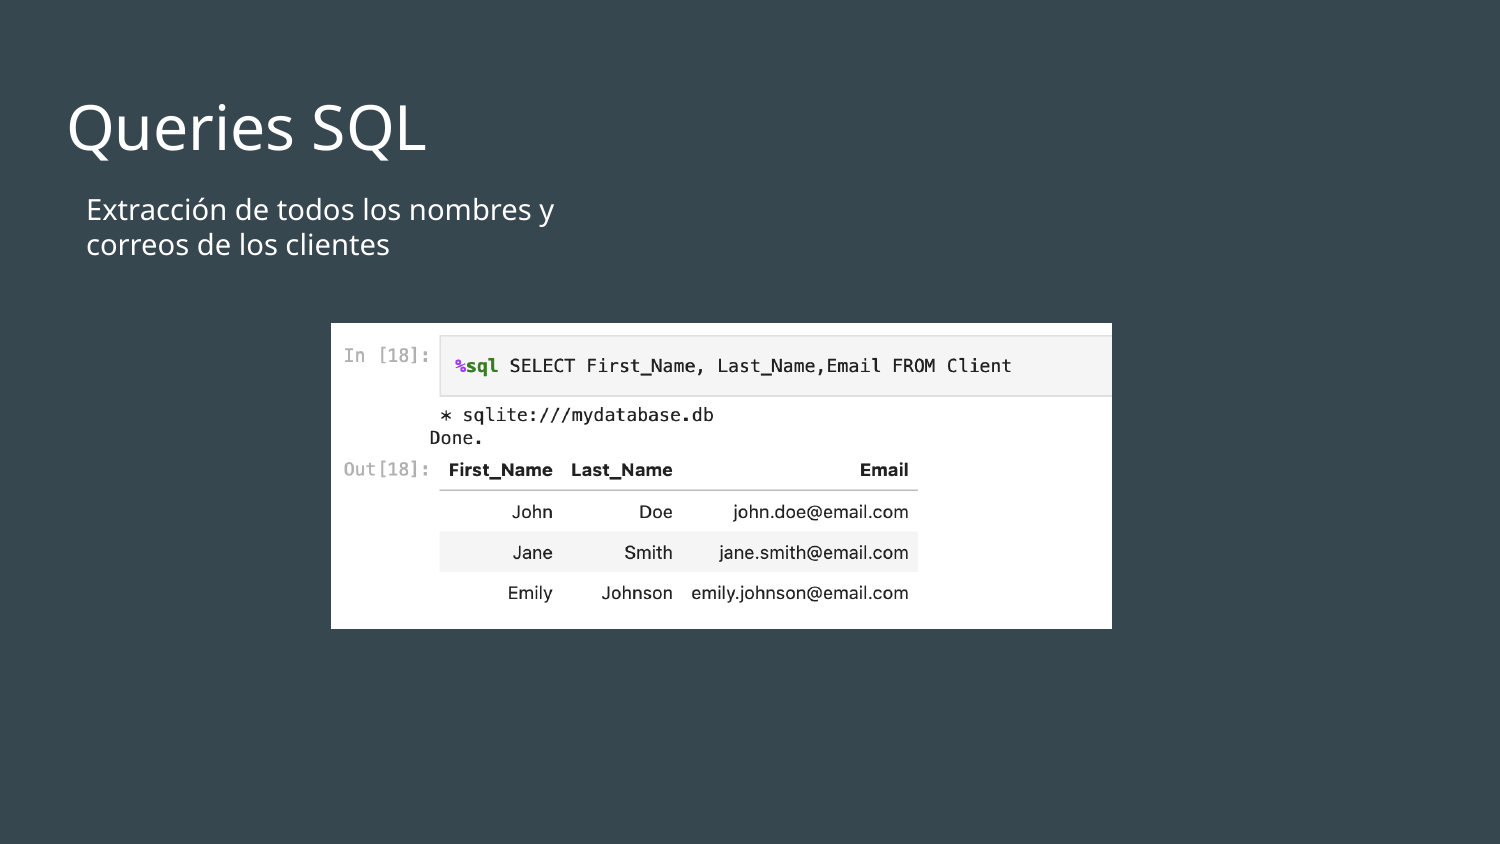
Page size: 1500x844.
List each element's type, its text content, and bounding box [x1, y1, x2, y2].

title Queries SQL [51, 72, 1449, 177]
text_box Extracción de todos los nombres y correos de los clientes [71, 176, 634, 277]
picture [331, 323, 1112, 630]
